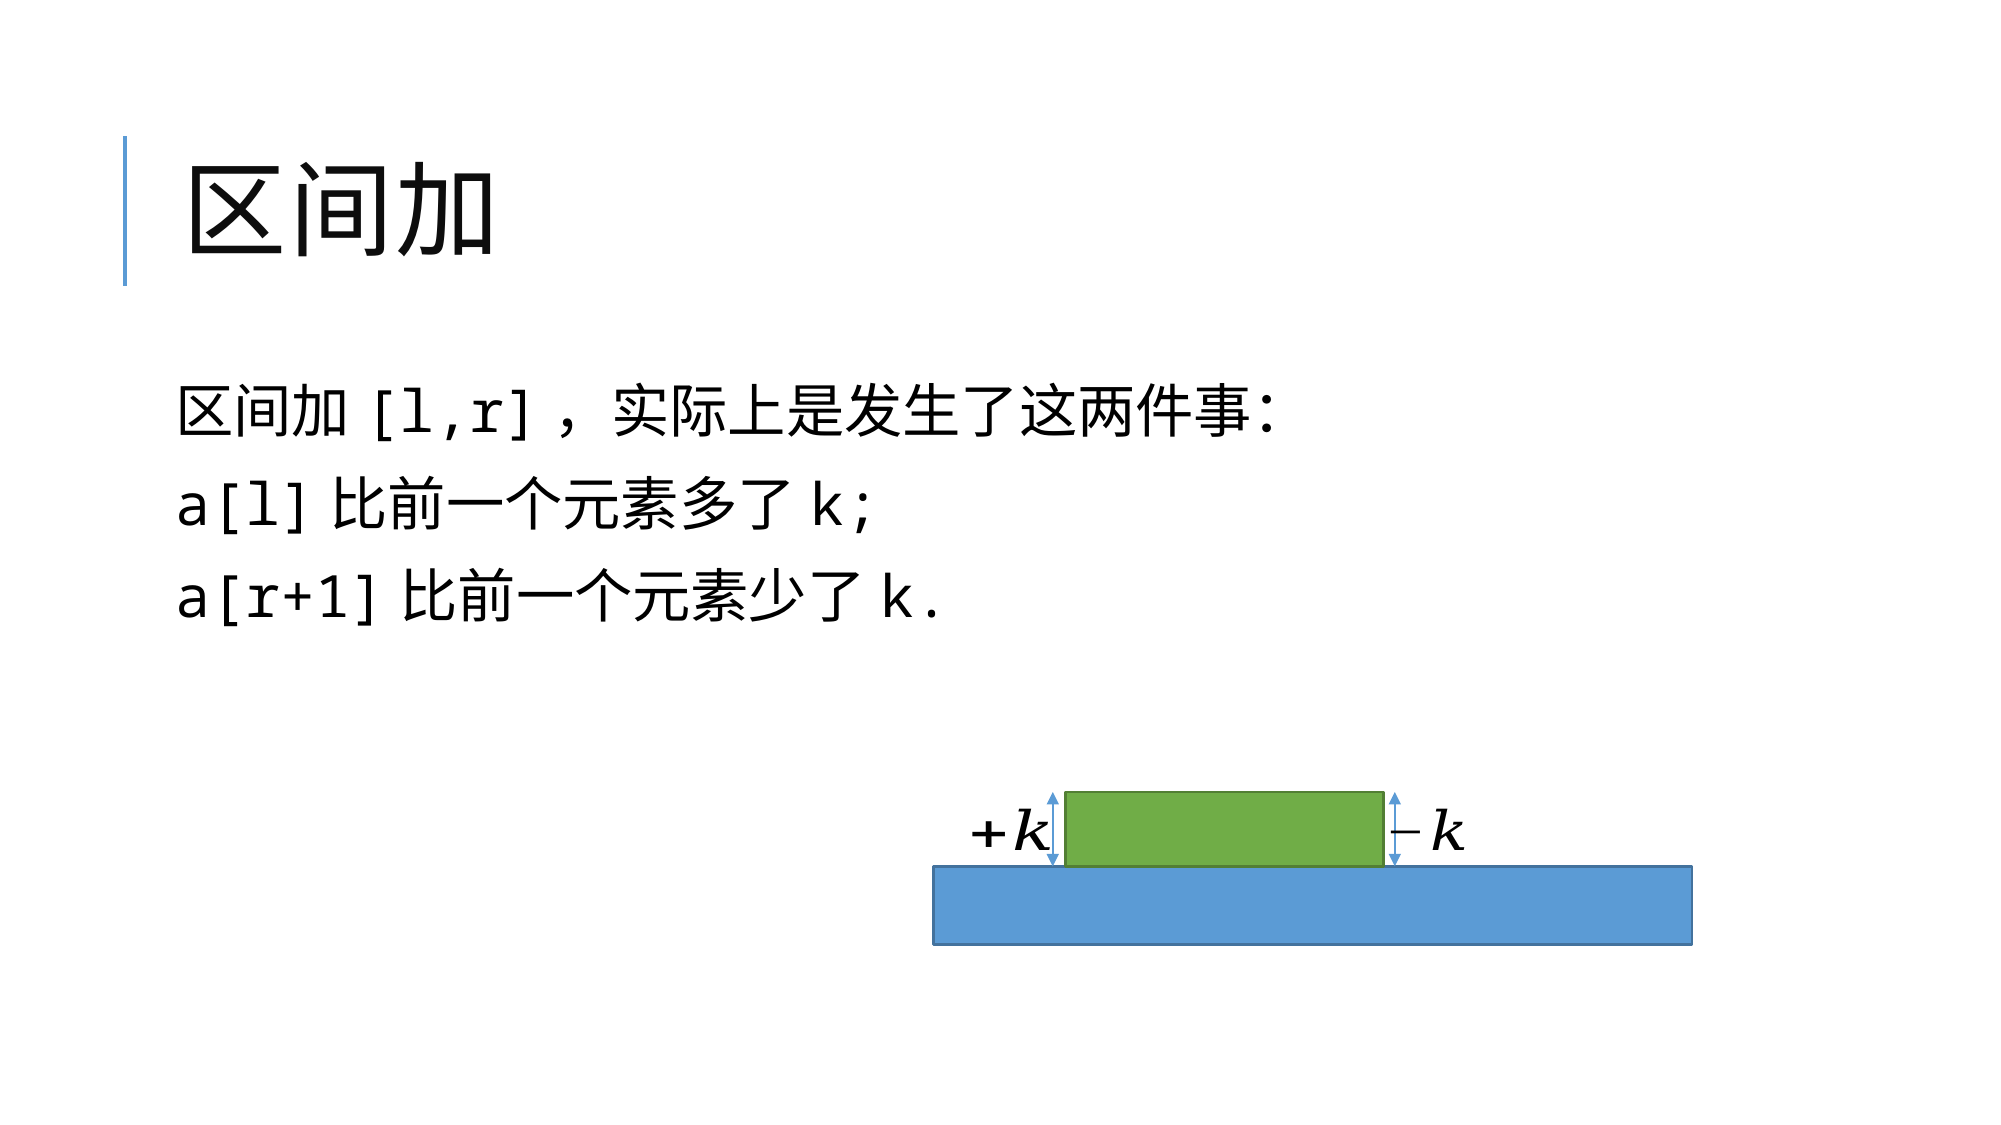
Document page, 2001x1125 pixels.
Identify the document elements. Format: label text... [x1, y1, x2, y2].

title 区间加 [168, 96, 1763, 342]
list 区间加[l,r]，实际上是发生了这两件事： a[l]比前一个元素多了k; a[r+1]比前一个元素少了k. [168, 375, 1763, 1035]
text_box [932, 865, 1693, 946]
text_box [1064, 791, 1385, 868]
